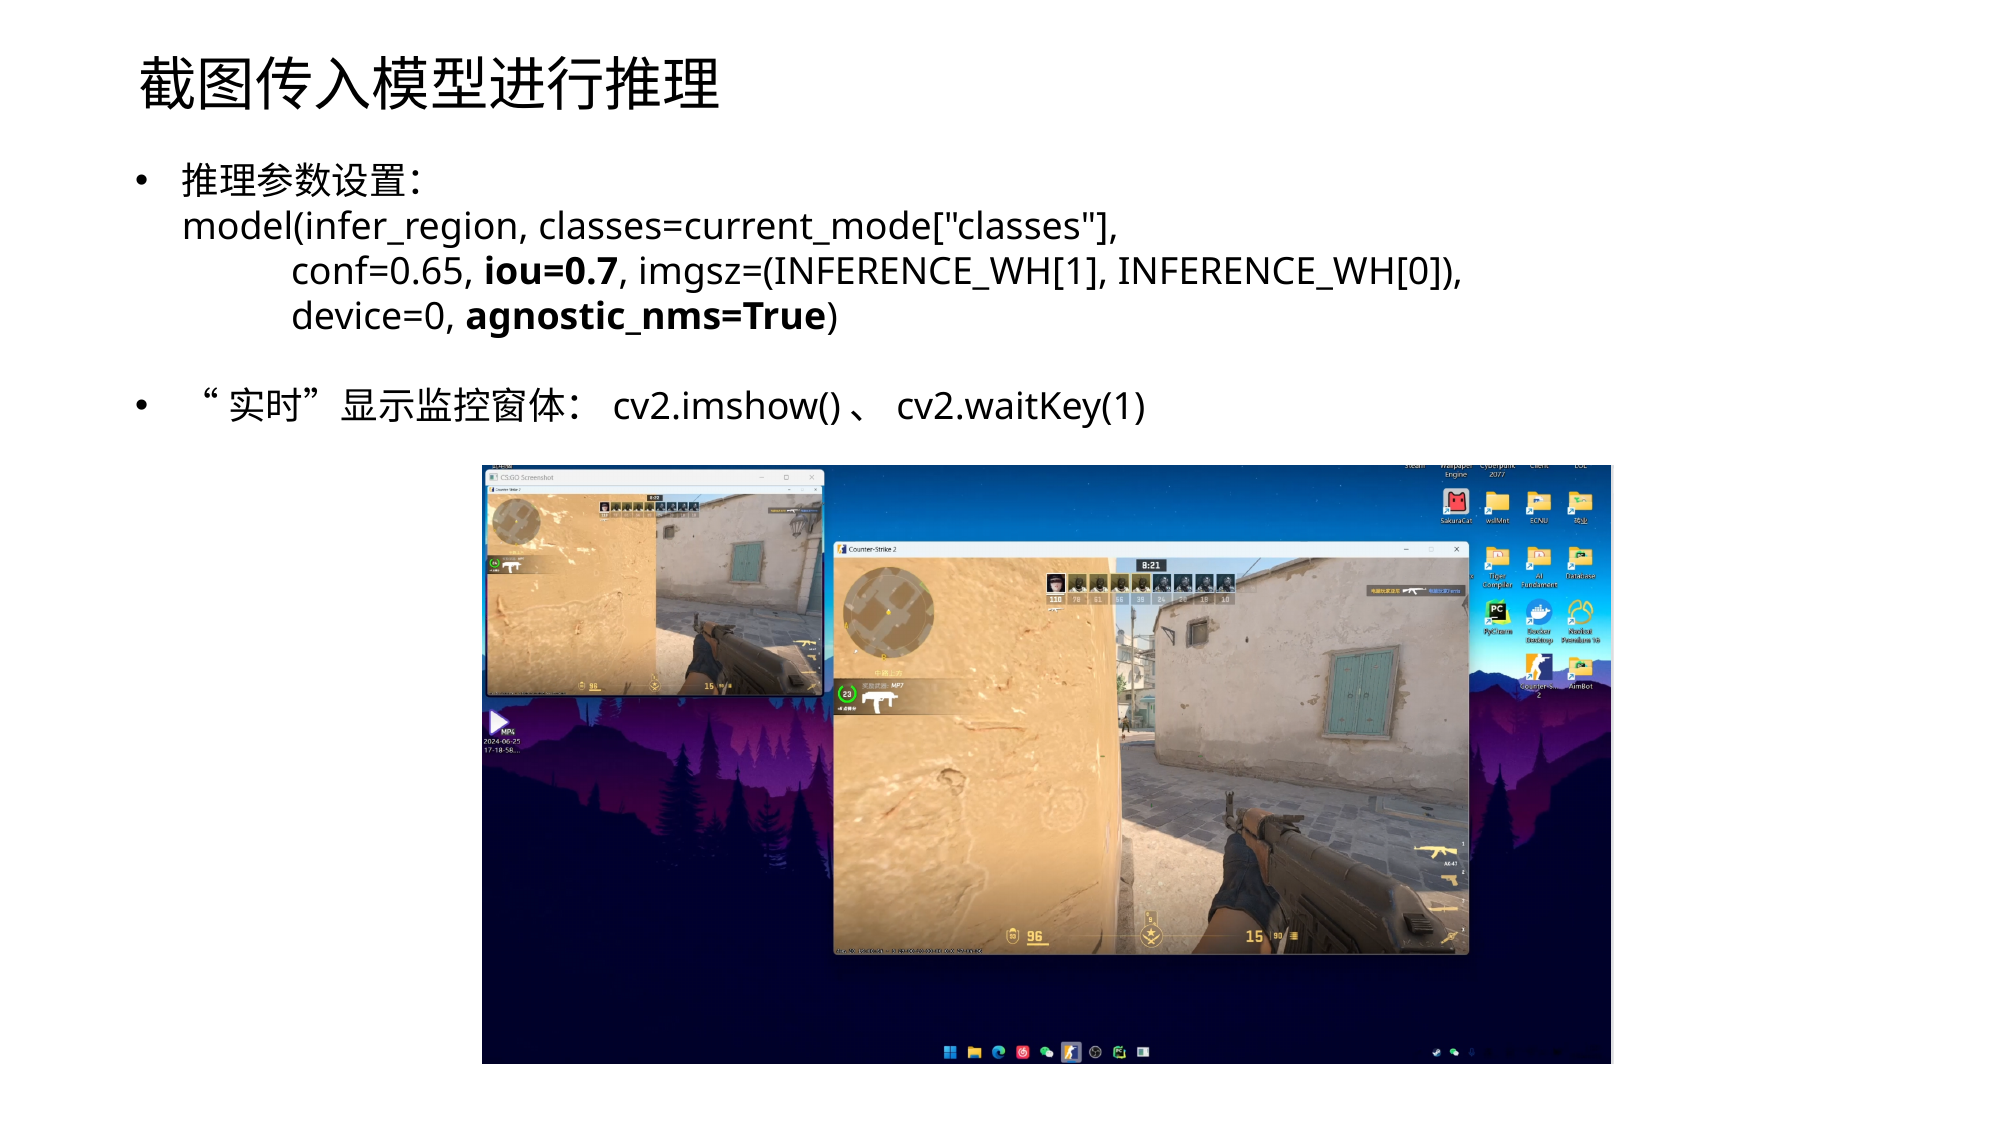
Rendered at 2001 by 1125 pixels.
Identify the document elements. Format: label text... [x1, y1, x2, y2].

text_box 推理参数设置： model(infer_region, classes=current_mode["classes"], conf=0.65, iou=0.7, imgsz=(INFERENCE_WH[1], INFERENCE_WH[0]), device=0, agnostic_nms=True) “实时”显示监控窗体：cv2.imshow()、cv2.waitKey(1) [120, 149, 1501, 570]
picture [482, 465, 1614, 1064]
subtitle 截图传入模型进行推理 [93, 47, 767, 170]
